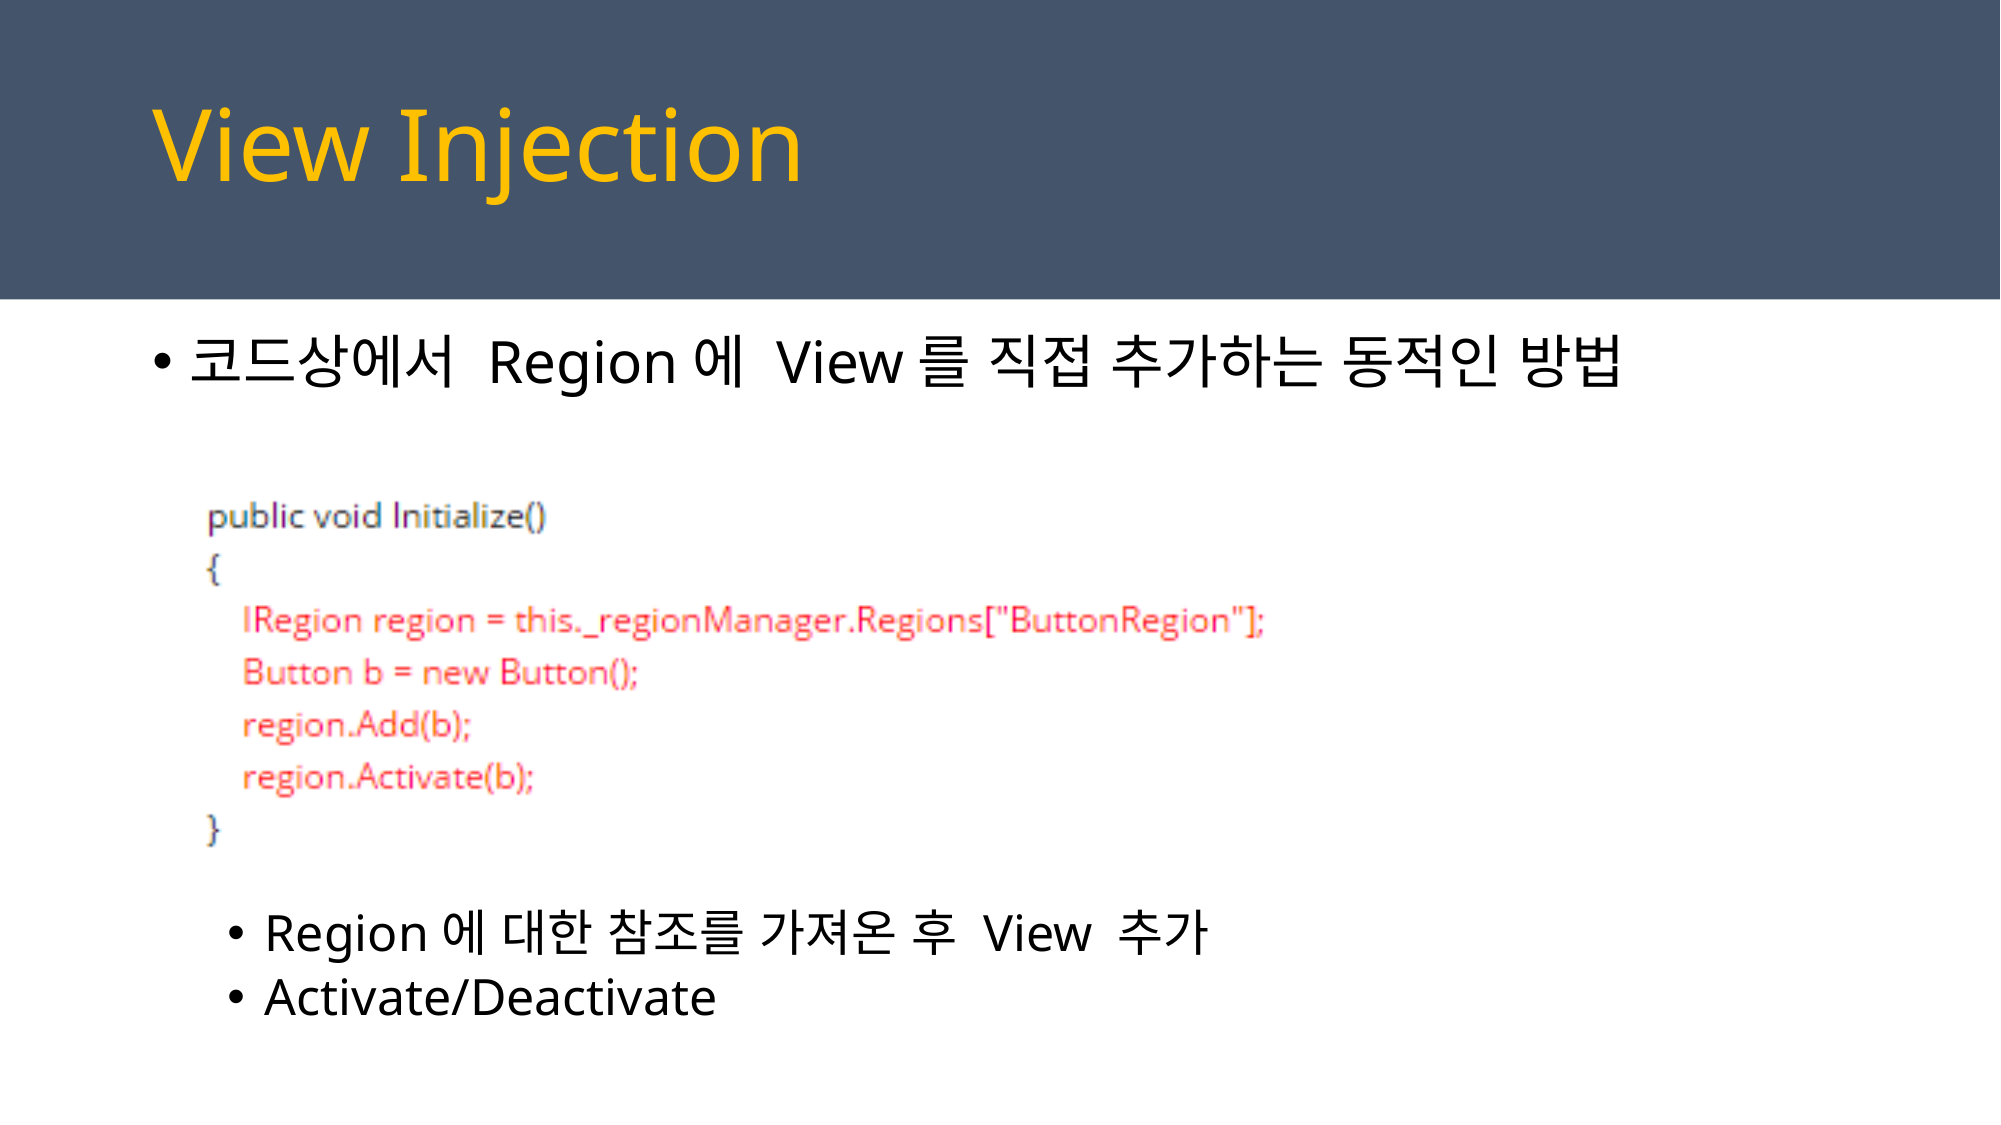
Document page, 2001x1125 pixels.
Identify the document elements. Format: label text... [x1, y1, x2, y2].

picture [137, 484, 1279, 863]
list 코드상에서 Region에 View를 직접 추가하는 동적인 방법 Region에 대한 참조를 가져온 후 View 추가 Activate/Deactivate [137, 325, 1863, 1014]
text_box View Injection [137, 59, 1863, 239]
